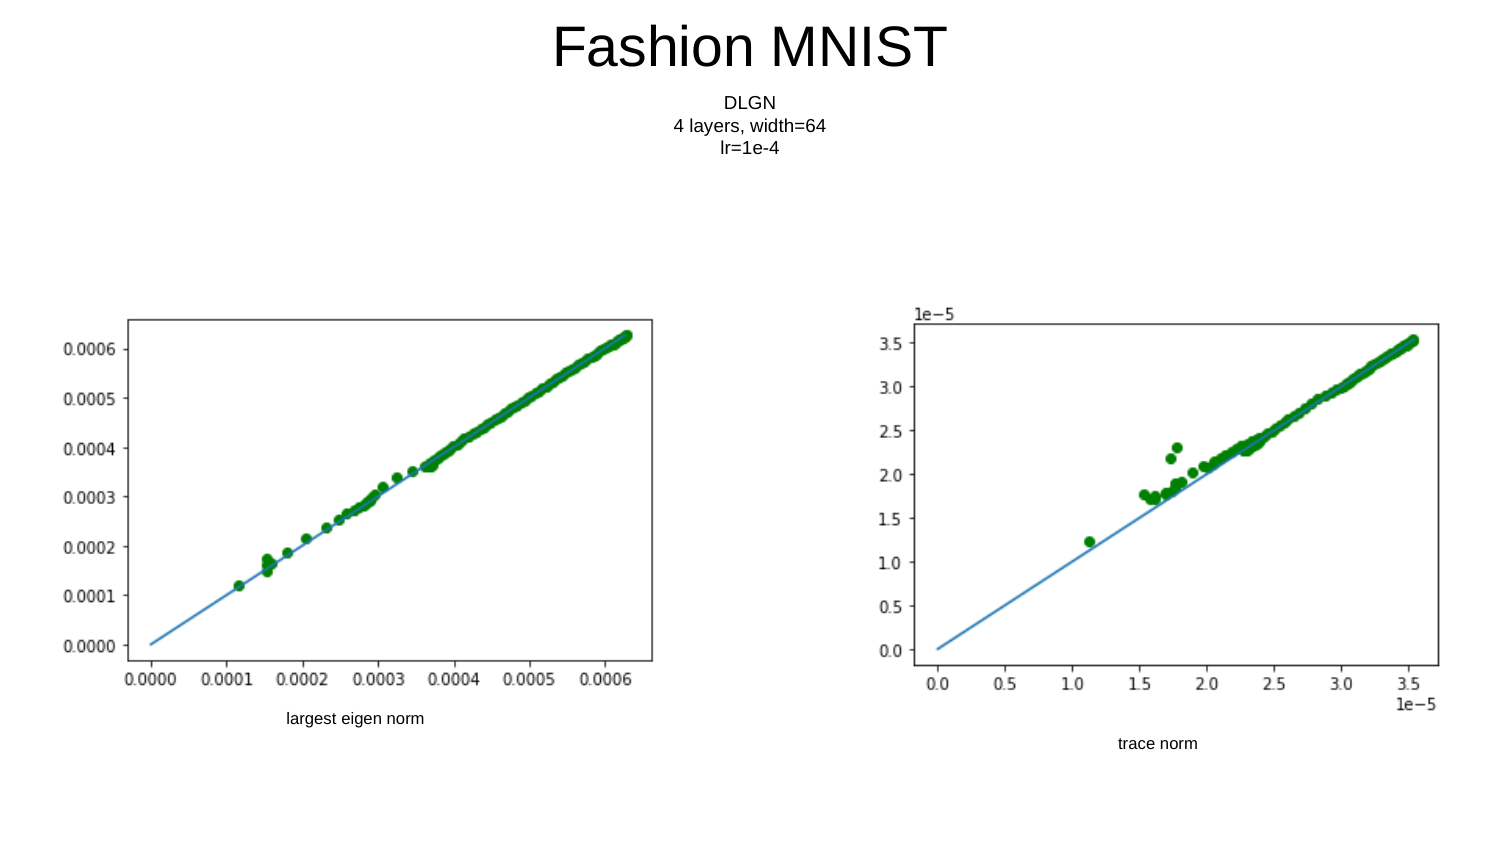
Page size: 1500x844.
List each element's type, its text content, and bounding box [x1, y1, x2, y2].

title Fashion MNIST [51, 0, 1449, 94]
text_box largest eigen norm [191, 705, 521, 738]
picture [50, 310, 661, 699]
picture [867, 297, 1450, 724]
text_box DLGN 4 layers, width=64 lr=1e-4 [631, 75, 869, 196]
text_box trace norm [993, 730, 1323, 763]
